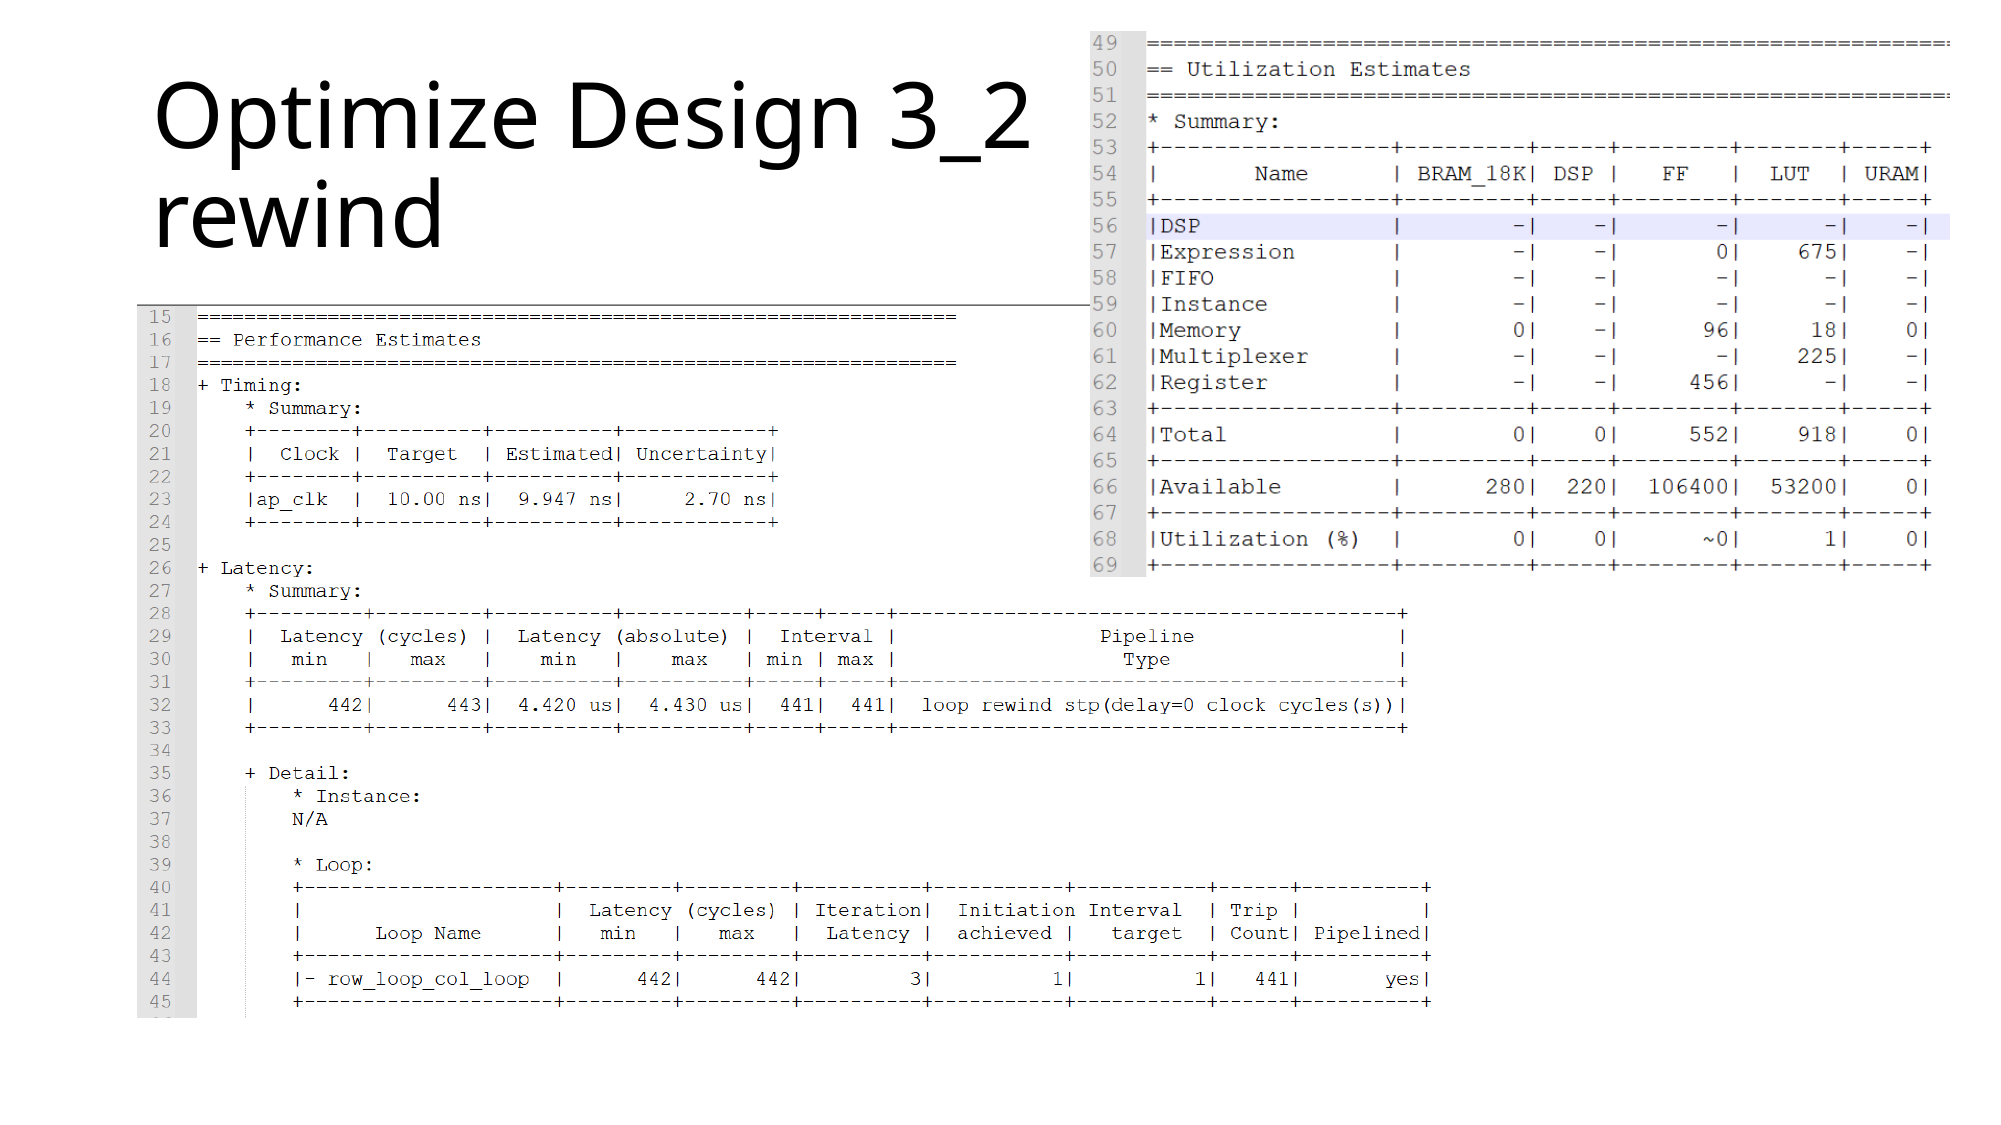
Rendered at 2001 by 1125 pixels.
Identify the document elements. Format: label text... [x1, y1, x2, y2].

title Optimize Design 3_2 rewind [137, 59, 1090, 278]
picture [1090, 31, 1950, 577]
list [137, 304, 1439, 1018]
